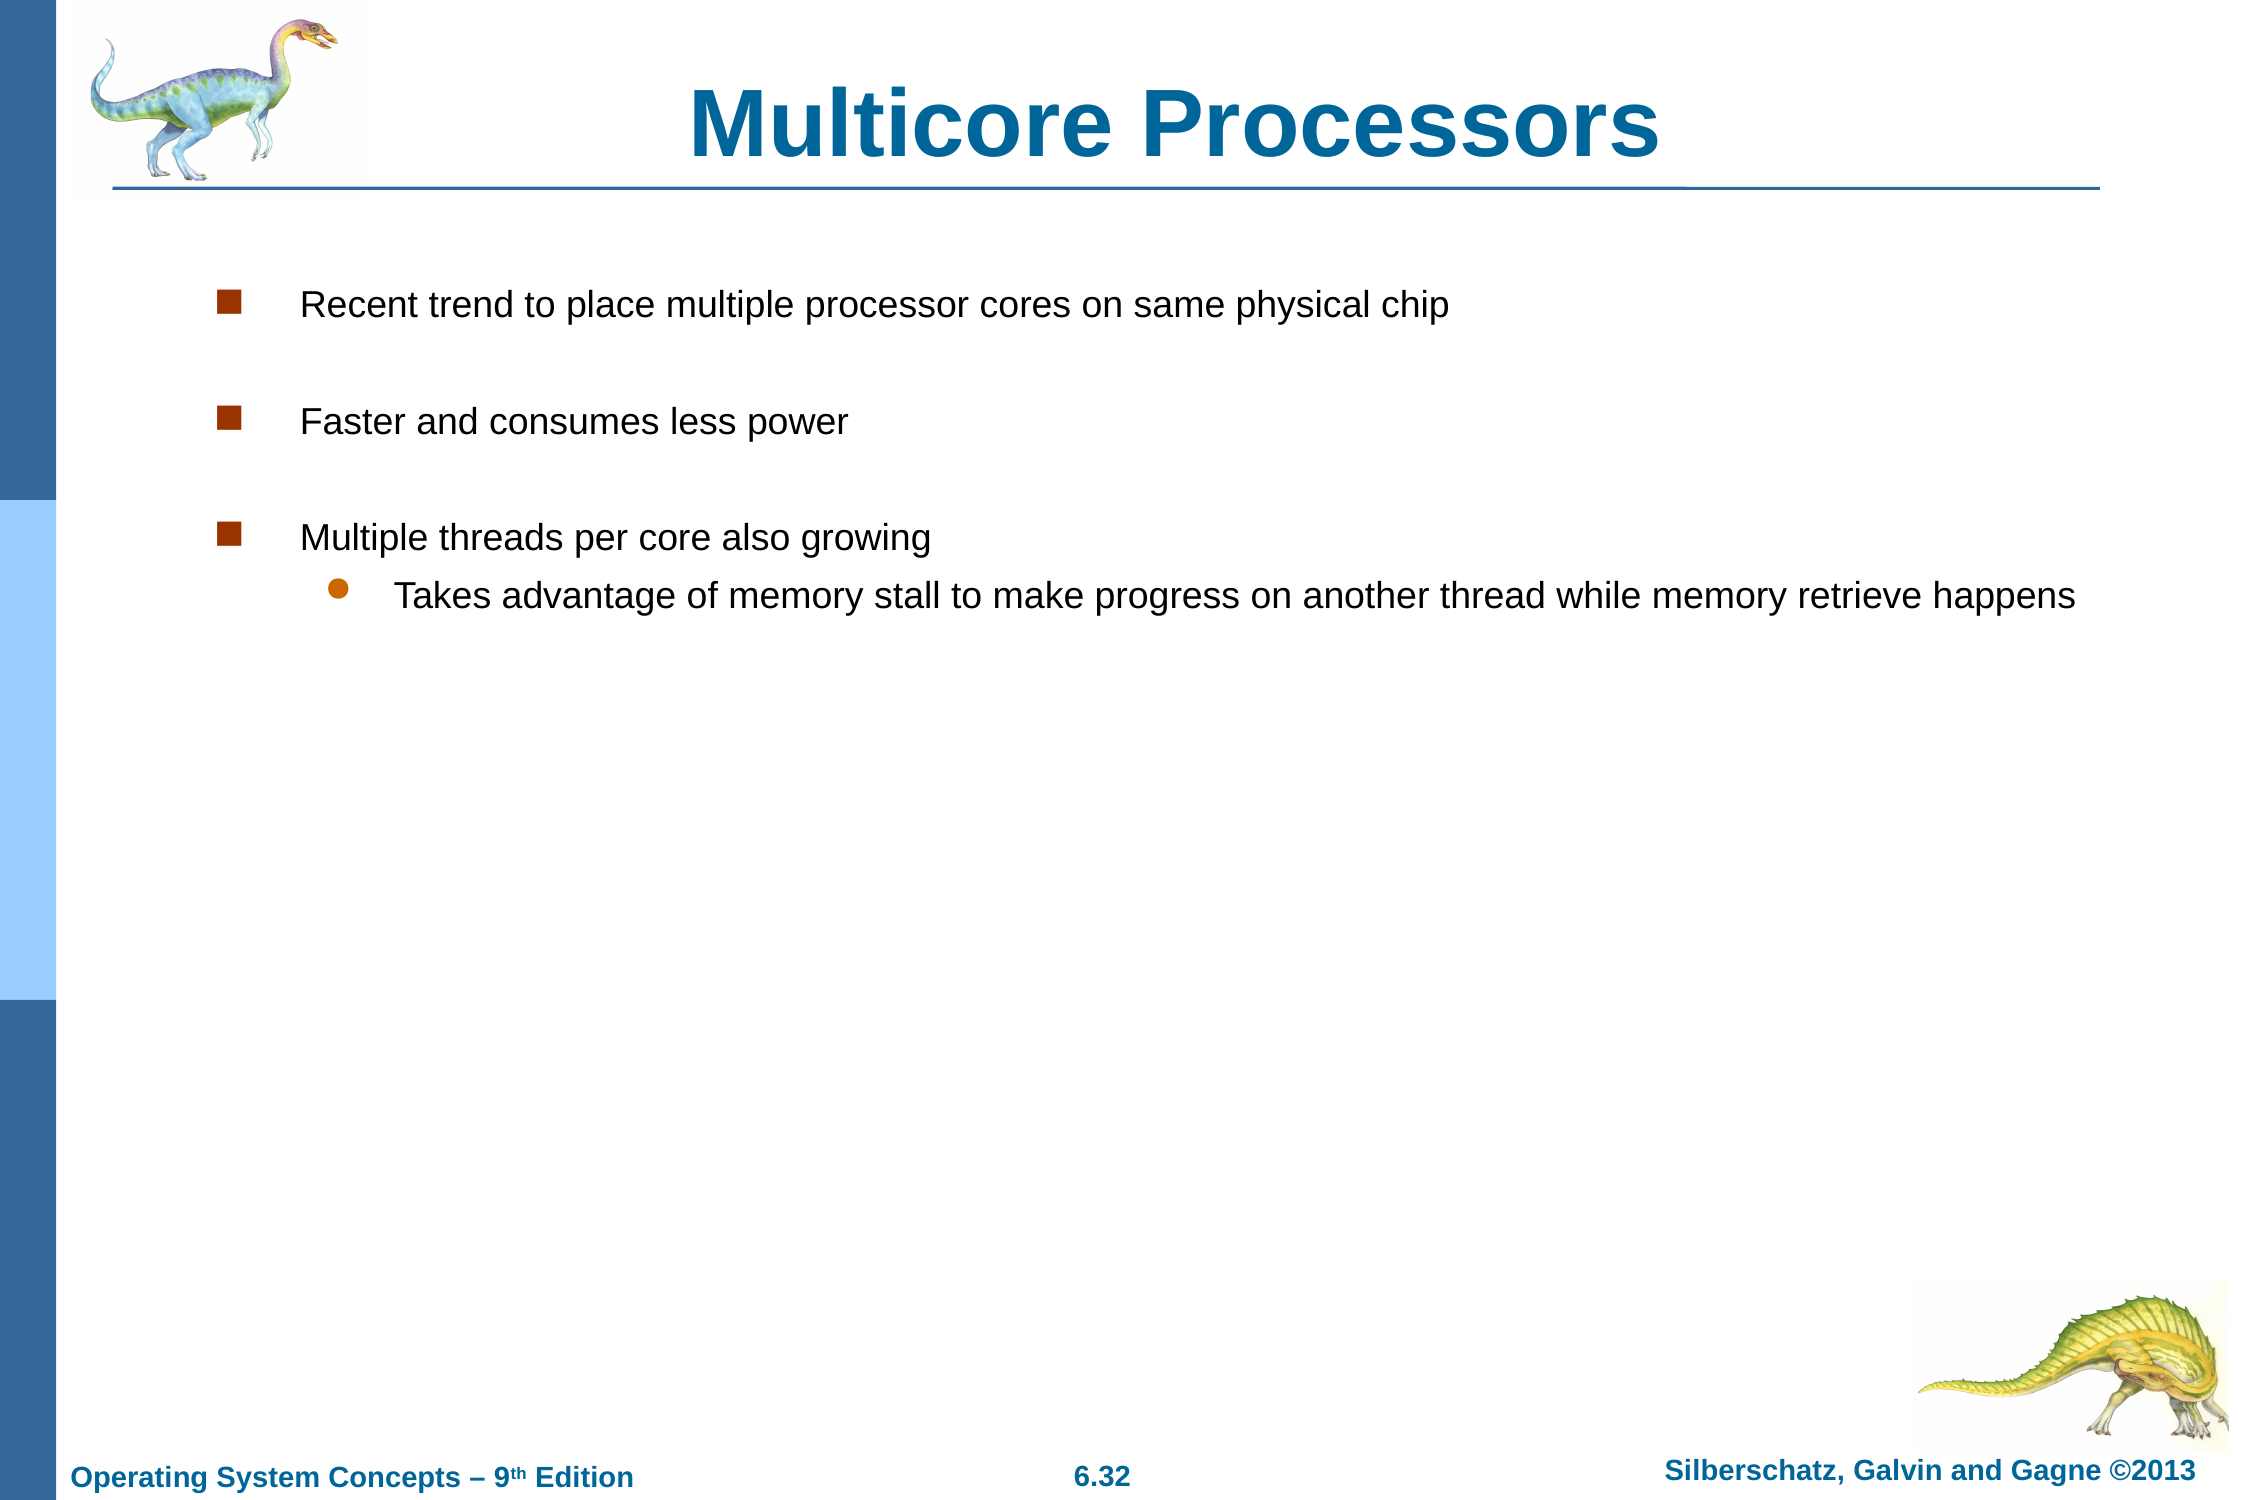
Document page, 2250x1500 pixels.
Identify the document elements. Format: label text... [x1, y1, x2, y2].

picture [1913, 1279, 2229, 1453]
picture [70, 0, 365, 199]
list Recent trend to place multiple processor cores on same physical chip Faster and consumes less power Multiple threads per core also growing Takes advantage of memory stall to make progress on another thread while memory retrieve happens [198, 269, 2102, 1261]
title Multicore Processors [212, 60, 2138, 187]
